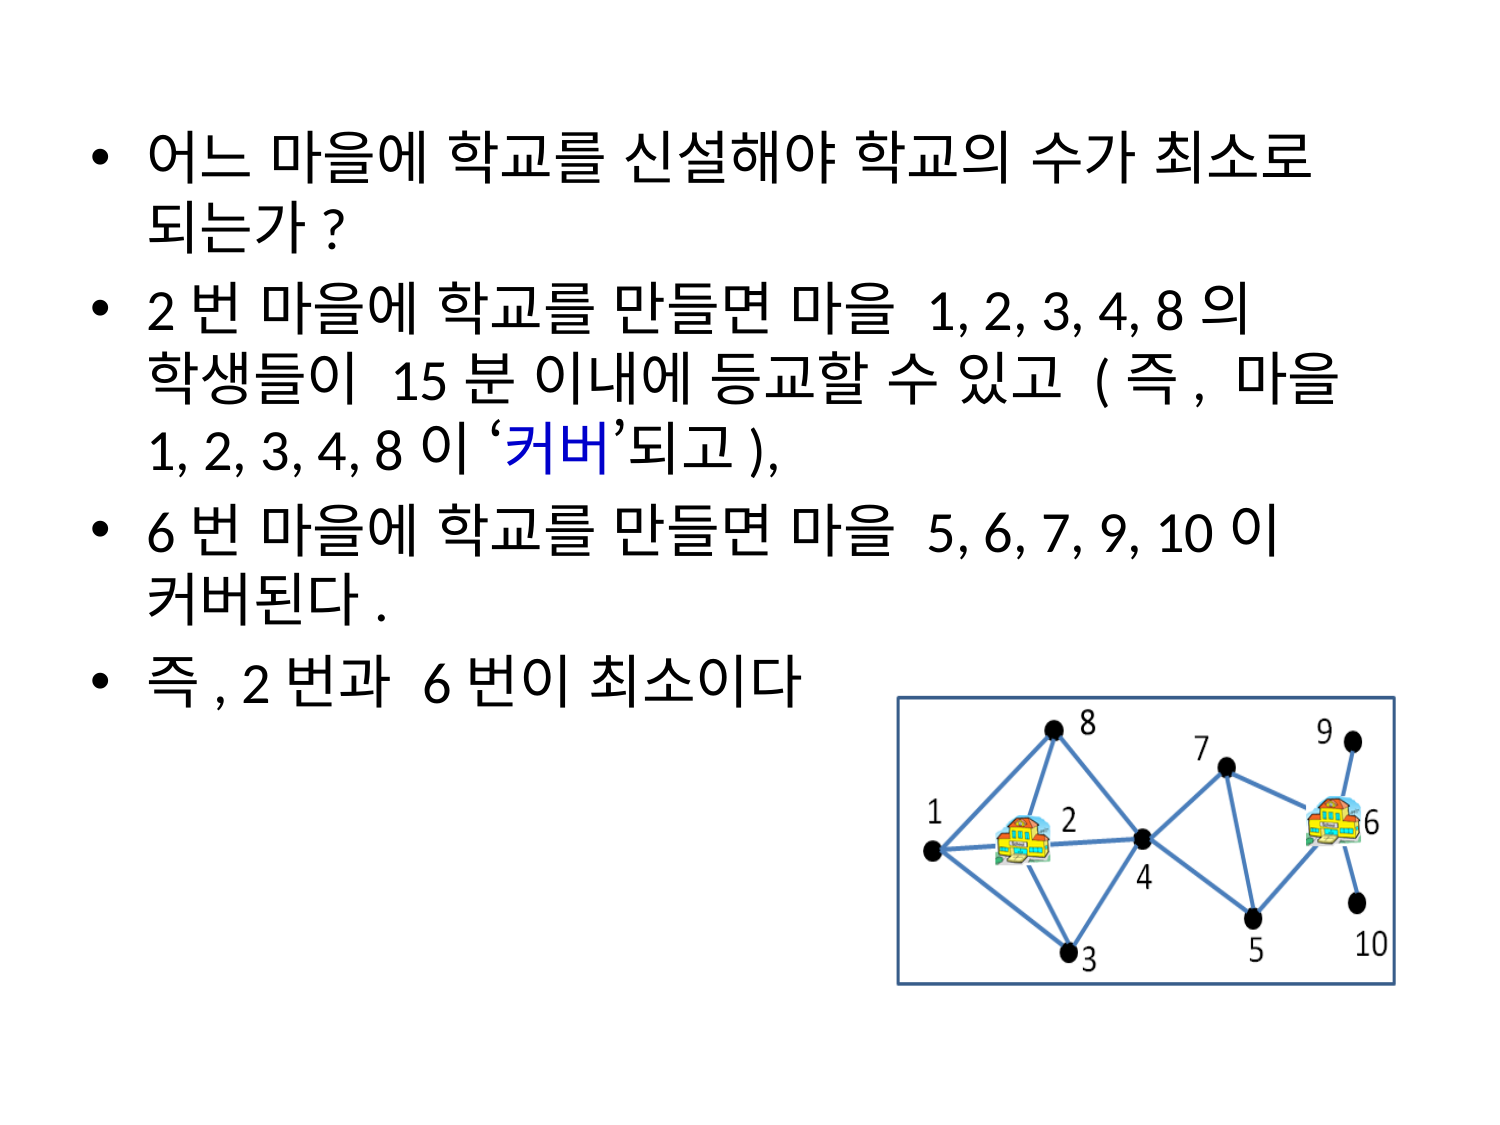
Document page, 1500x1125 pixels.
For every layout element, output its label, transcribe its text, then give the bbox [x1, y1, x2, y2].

list 어느 마을에 학교를 신설해야 학교의 수가 최소로 되는가? 2번 마을에 학교를 만들면 마을 1, 2, 3, 4, 8의 학생들이 15분 이내에 등교할 수 있고 (즉, 마을 1, 2, 3, 4, 8이 ‘커버’되고), 6번 마을에 학교를 만들면 마을 5, 6, 7, 9, 10이 커버된다. 즉, 2번과 6번이 최소이다. [75, 113, 1425, 1005]
picture [808, 665, 1412, 1018]
